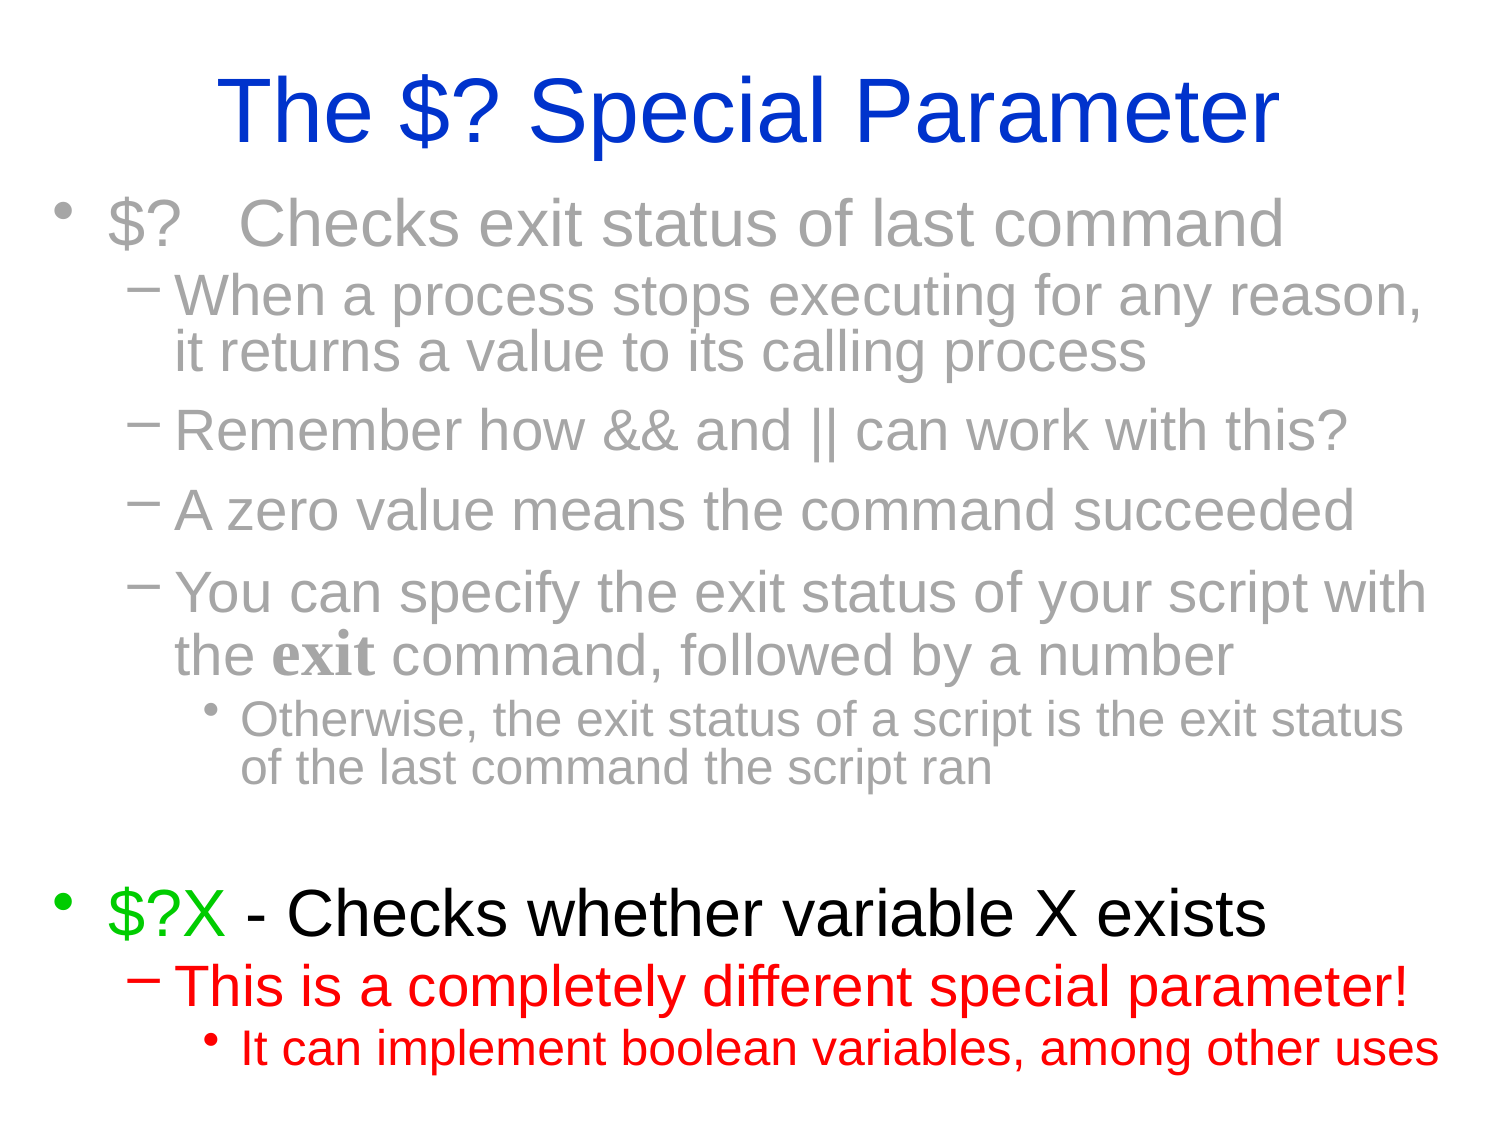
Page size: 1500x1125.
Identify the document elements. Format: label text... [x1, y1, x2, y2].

title The $? Special Parameter [75, 12, 1425, 187]
list $? Checks exit status of last command When a process stops executing for any reason, it returns a value to its calling process Remember how && and || can work with this? A zero value means the command succeeded You can specify the exit status of your script with the exit command, followed by a number Otherwise, the exit status of a script is the exit status of the last command the script ran $?X - Checks whether variable X exists This is a completely different special parameter! It can implement boolean variables, among other uses [37, 187, 1475, 1093]
